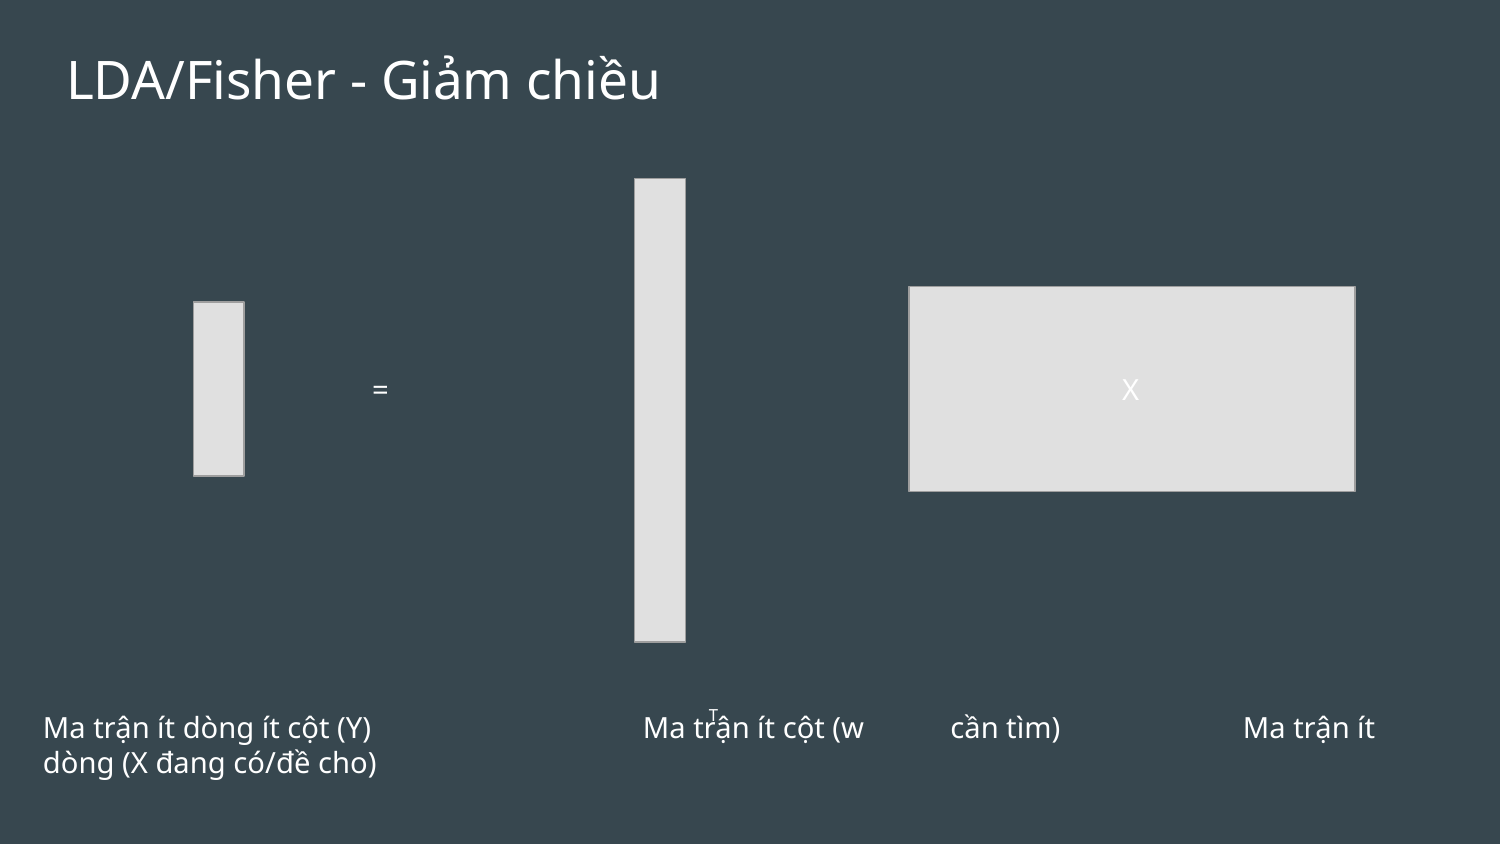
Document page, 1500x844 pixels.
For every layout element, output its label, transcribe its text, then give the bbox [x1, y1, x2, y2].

text_box Ma trận ít dòng ít cột (Y) Ma trận ít cột (w cần tìm) Ma trận ít dòng (X đang có/đề cho) [27, 694, 1449, 795]
text_box [634, 422, 686, 642]
text_box [909, 286, 1355, 492]
text_box [193, 301, 245, 477]
title LDA/Fisher - Giảm chiều [51, 31, 1449, 126]
text_box = X [356, 356, 1194, 422]
text_box [634, 178, 686, 356]
text_box T [693, 694, 920, 735]
